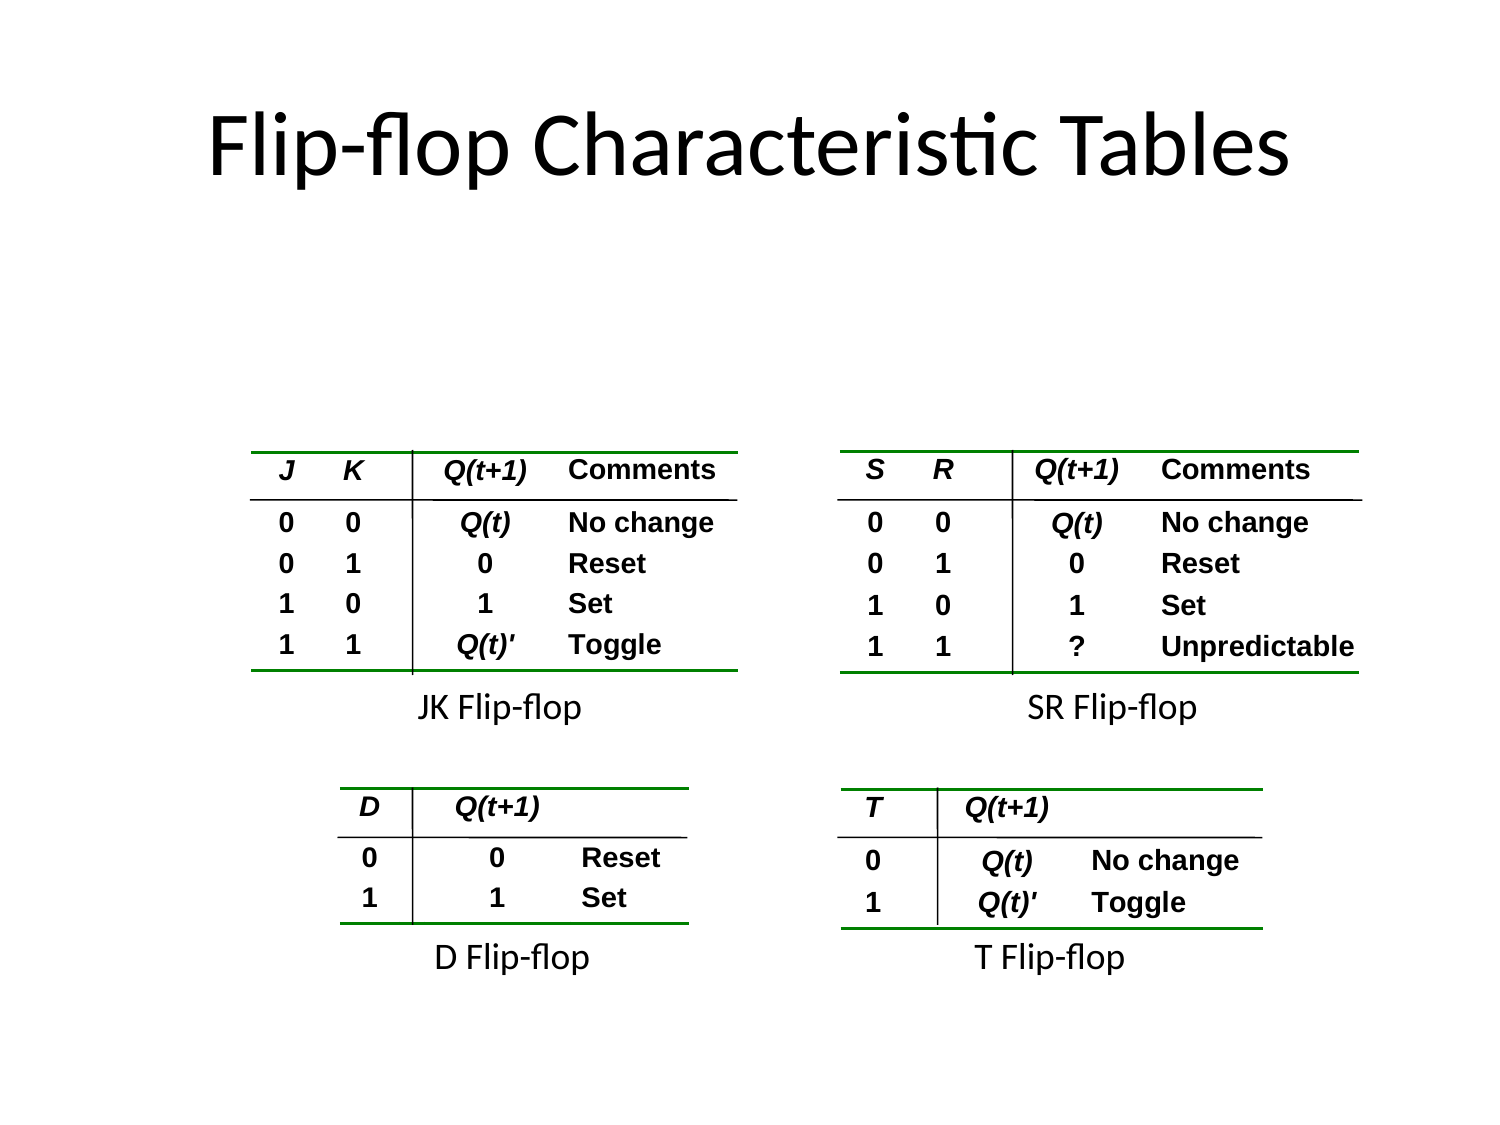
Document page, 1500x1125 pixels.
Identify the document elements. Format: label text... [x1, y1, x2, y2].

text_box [825, 787, 1273, 972]
title Flip-flop Characteristic Tables [75, 45, 1425, 233]
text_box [324, 787, 690, 951]
text_box D Flip-flop [399, 960, 625, 985]
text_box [824, 449, 1379, 703]
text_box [236, 449, 800, 708]
text_box T Flip-flop [937, 980, 1163, 985]
text_box JK Flip-flop [375, 716, 625, 735]
text_box SR Flip-flop [975, 711, 1250, 735]
